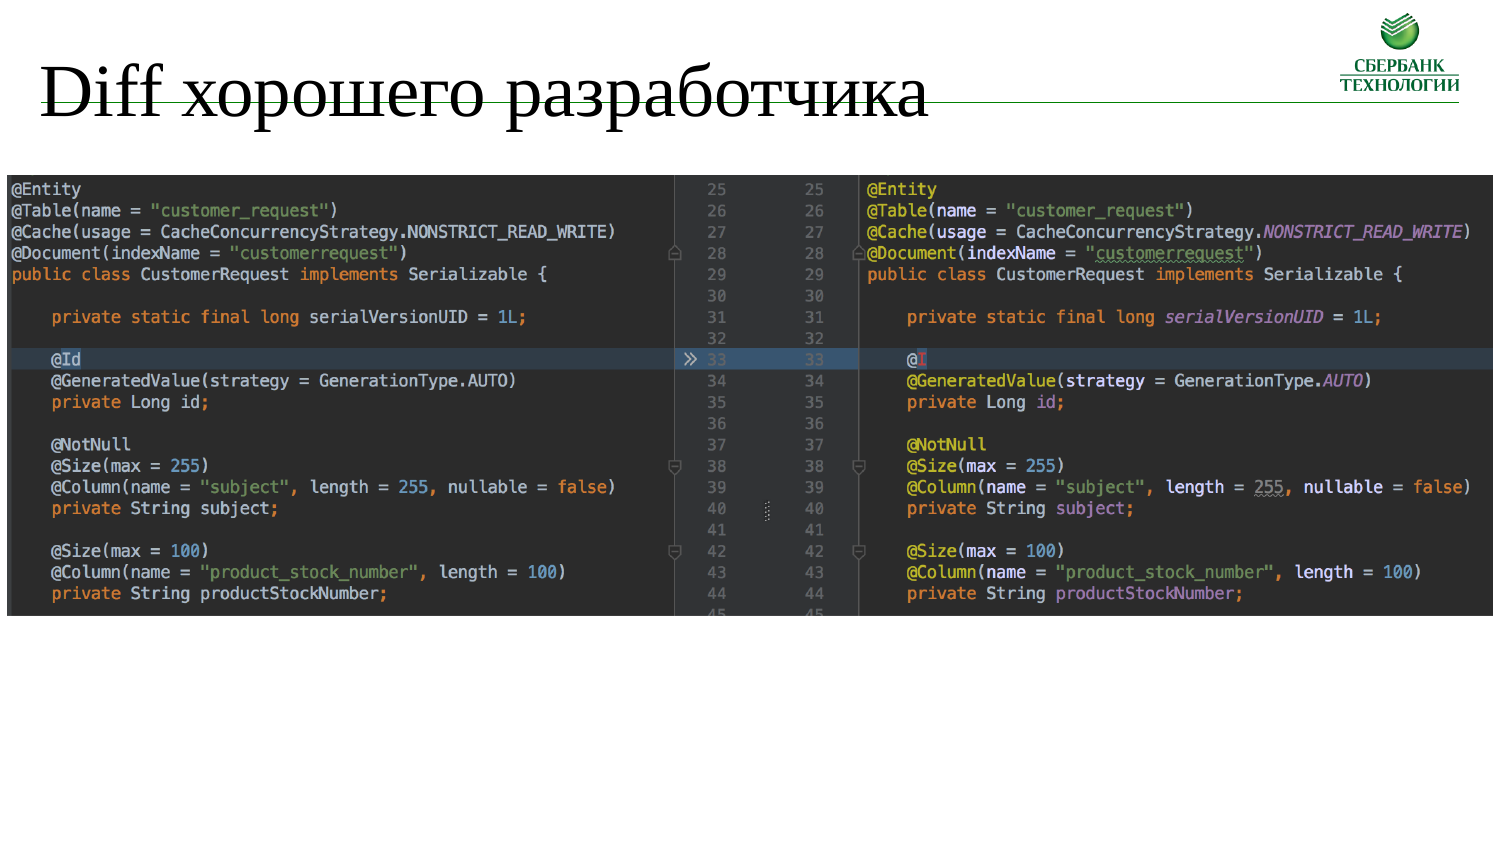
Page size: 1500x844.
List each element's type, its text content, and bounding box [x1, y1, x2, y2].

list Diff хорошего разработчика [39, 12, 1116, 103]
picture [7, 175, 1493, 616]
picture [1340, 13, 1459, 91]
